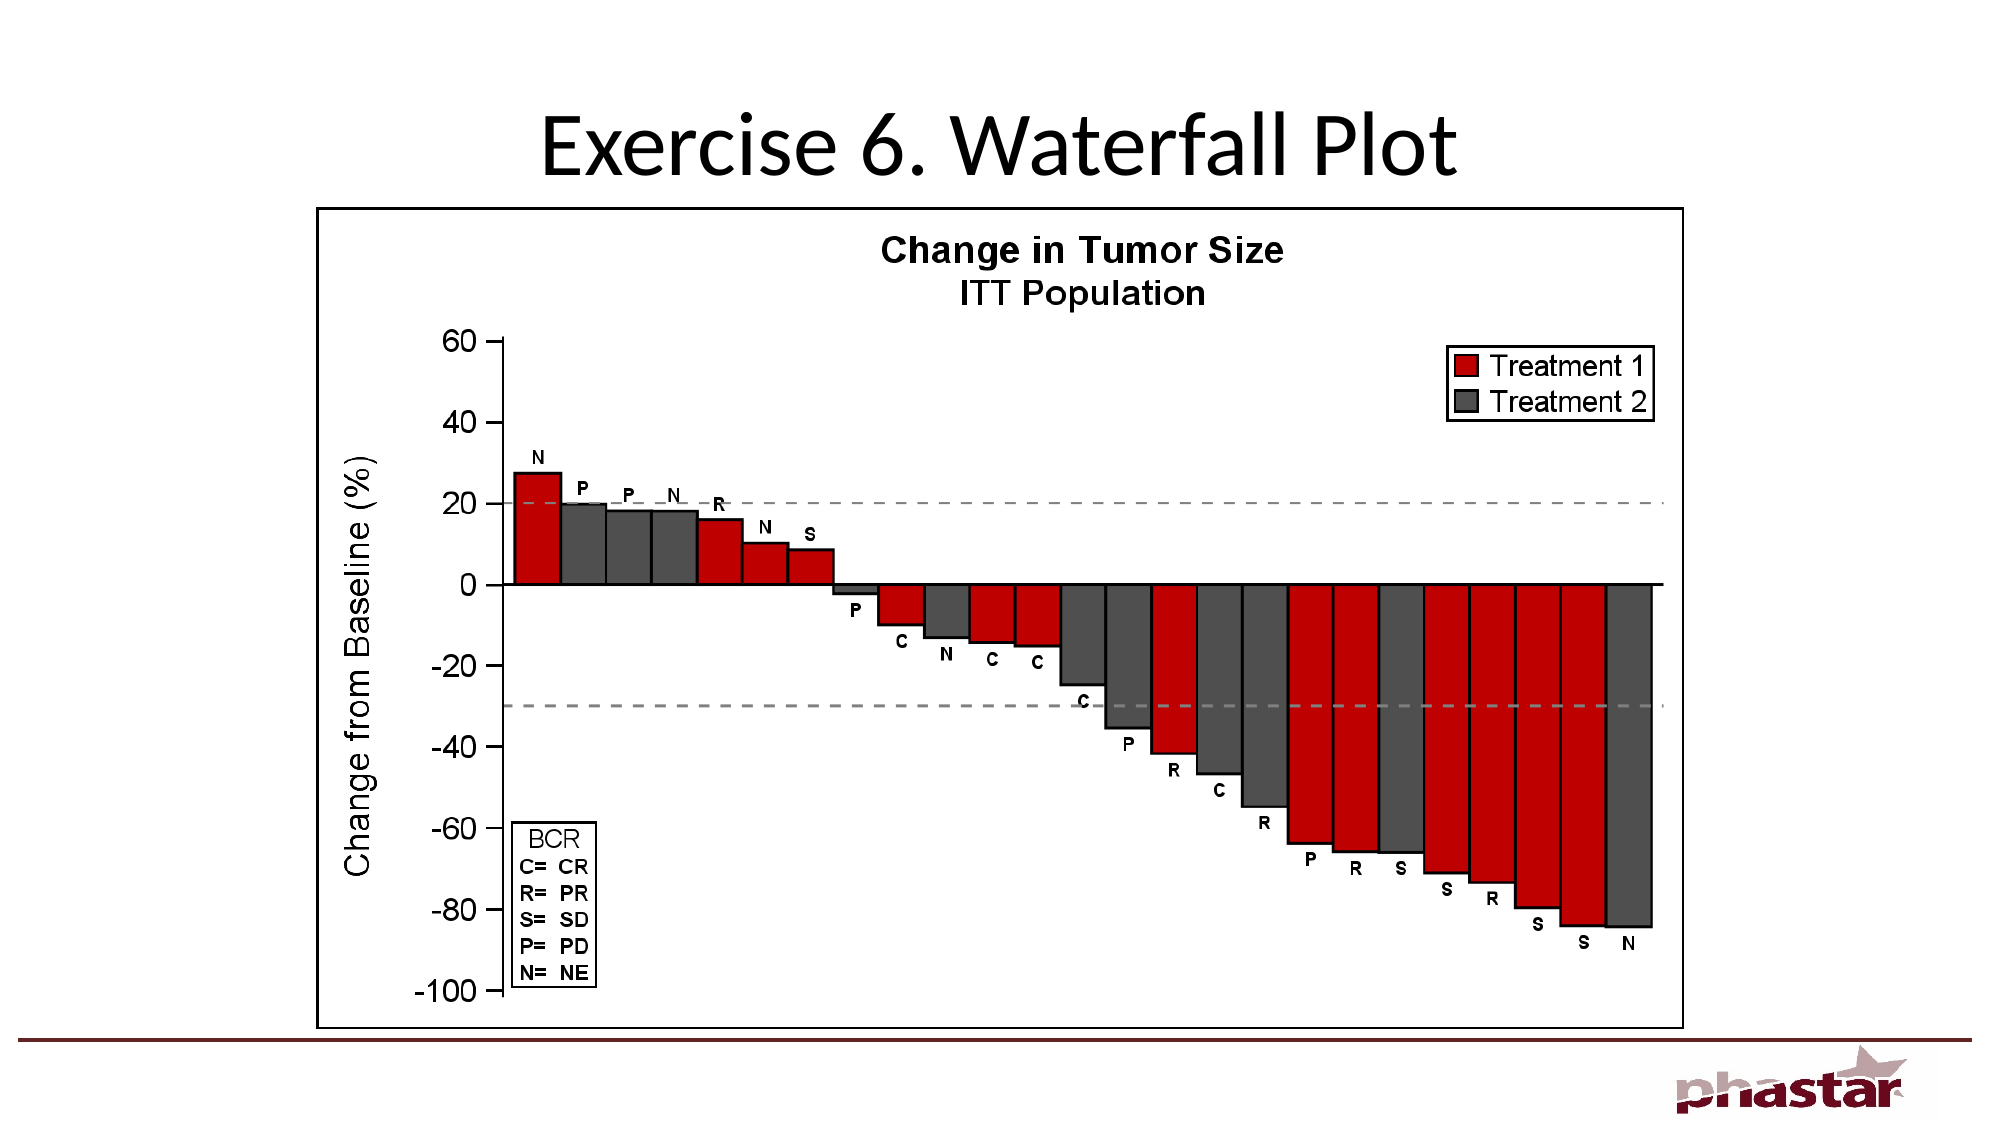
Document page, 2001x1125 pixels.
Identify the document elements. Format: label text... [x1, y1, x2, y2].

picture [315, 207, 1685, 1029]
picture [1639, 1042, 1940, 1122]
title Exercise 6. Waterfall Plot [99, 45, 1900, 233]
